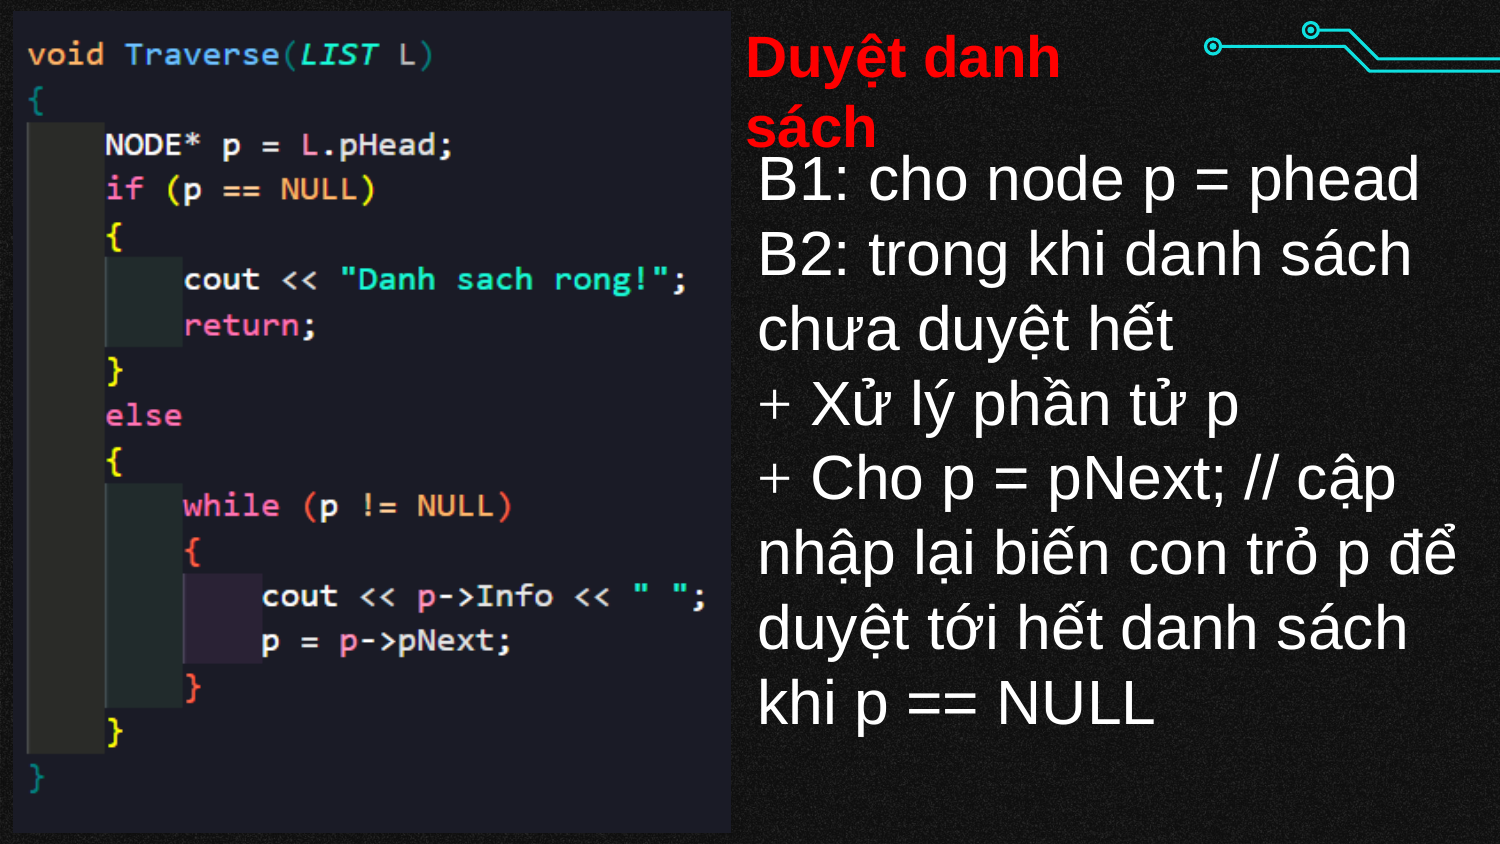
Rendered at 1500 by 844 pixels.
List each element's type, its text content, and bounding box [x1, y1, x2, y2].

text_box B1: cho node p = phead B2: trong khi danh sách chưa duyệt hết + Xử lý phần tử p + Cho p = pNext; // cập nhập lại biến con trỏ p để duyệt tới hết danh sách khi p == NULL [749, 0, 1467, 770]
text_box Duyệt danh sách [732, 11, 1188, 202]
picture [13, 11, 731, 833]
